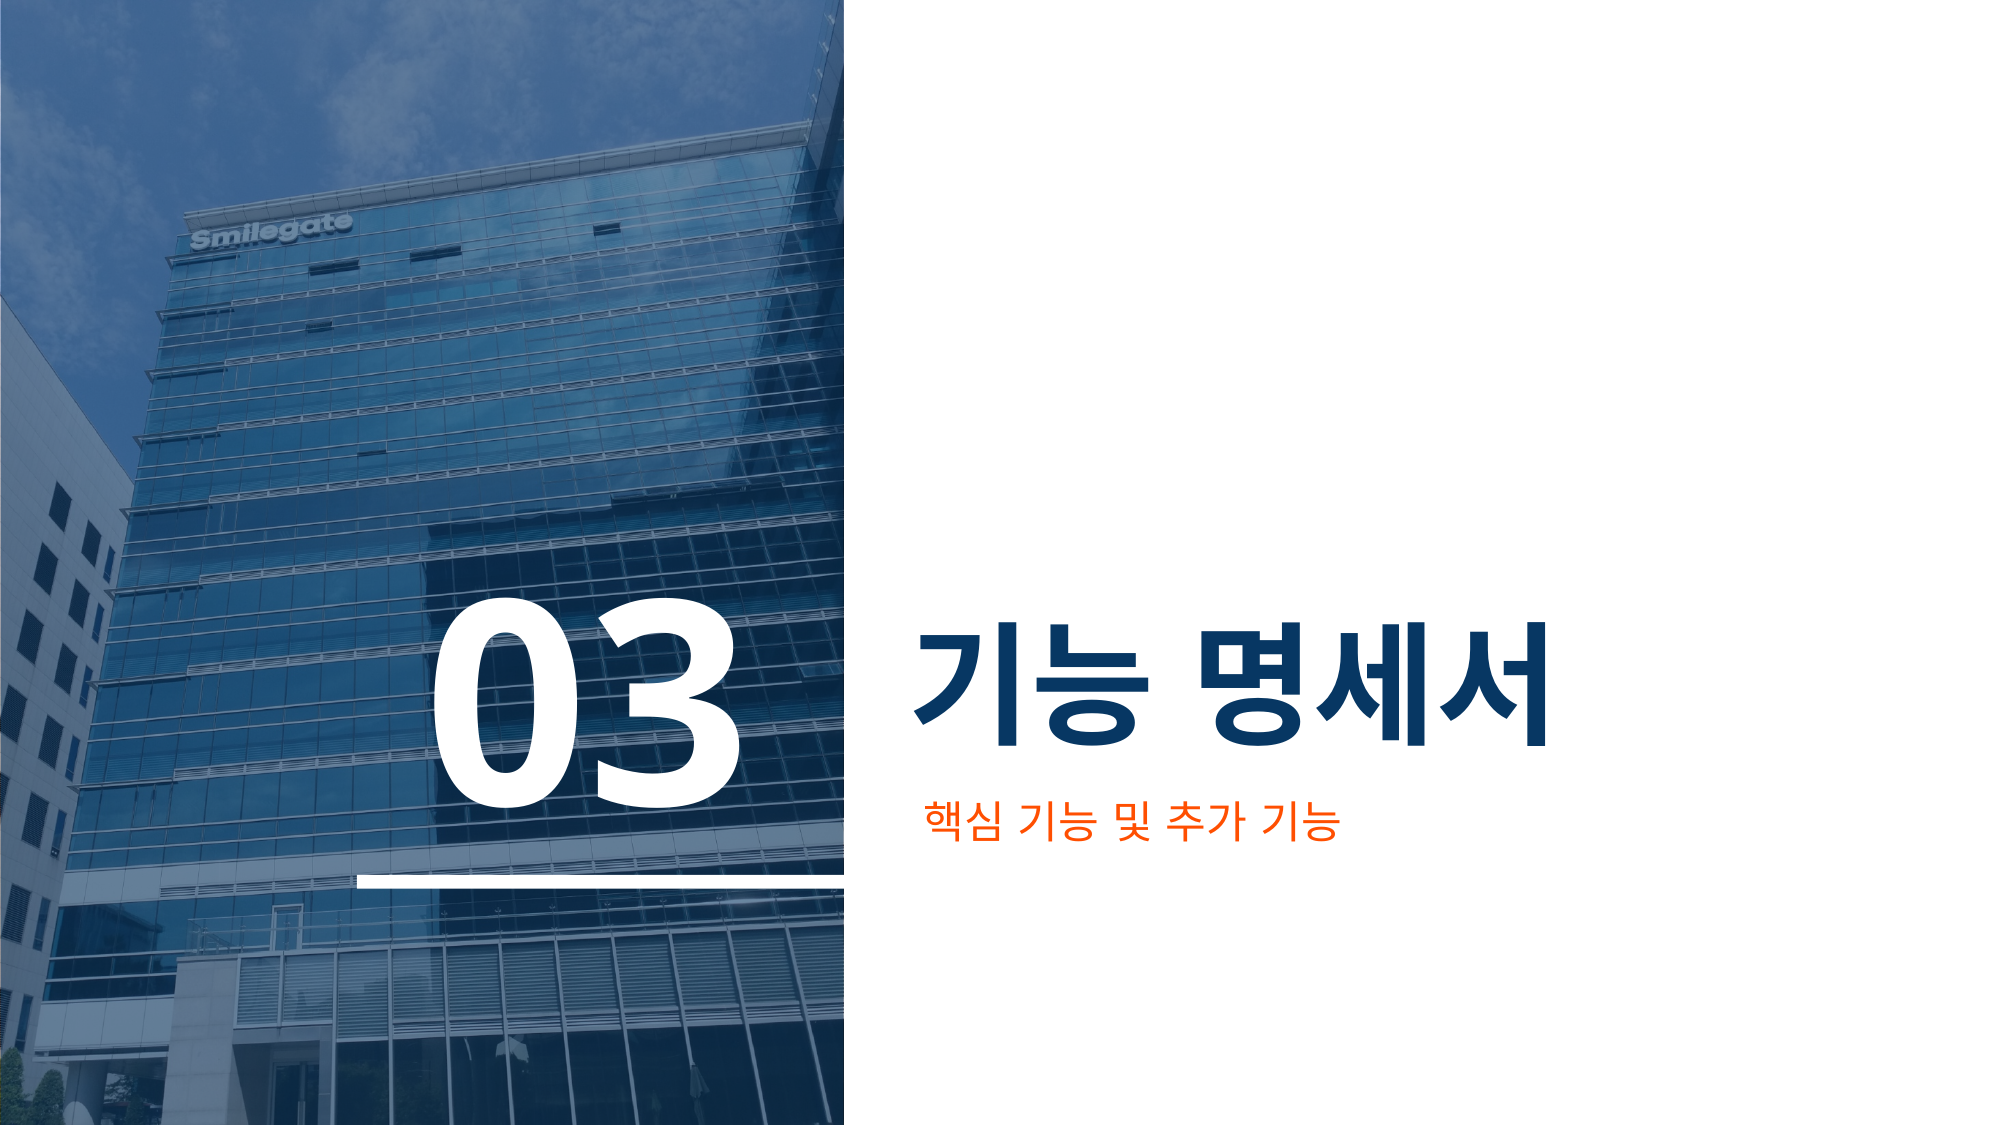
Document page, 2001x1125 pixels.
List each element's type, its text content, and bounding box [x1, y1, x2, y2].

subtitle 핵심 기능 및 추가 기능 [903, 773, 1528, 875]
title 03 [319, 558, 857, 825]
text_box [356, 874, 846, 889]
picture [0, 0, 844, 1125]
title 기능 명세서 [888, 562, 1825, 782]
